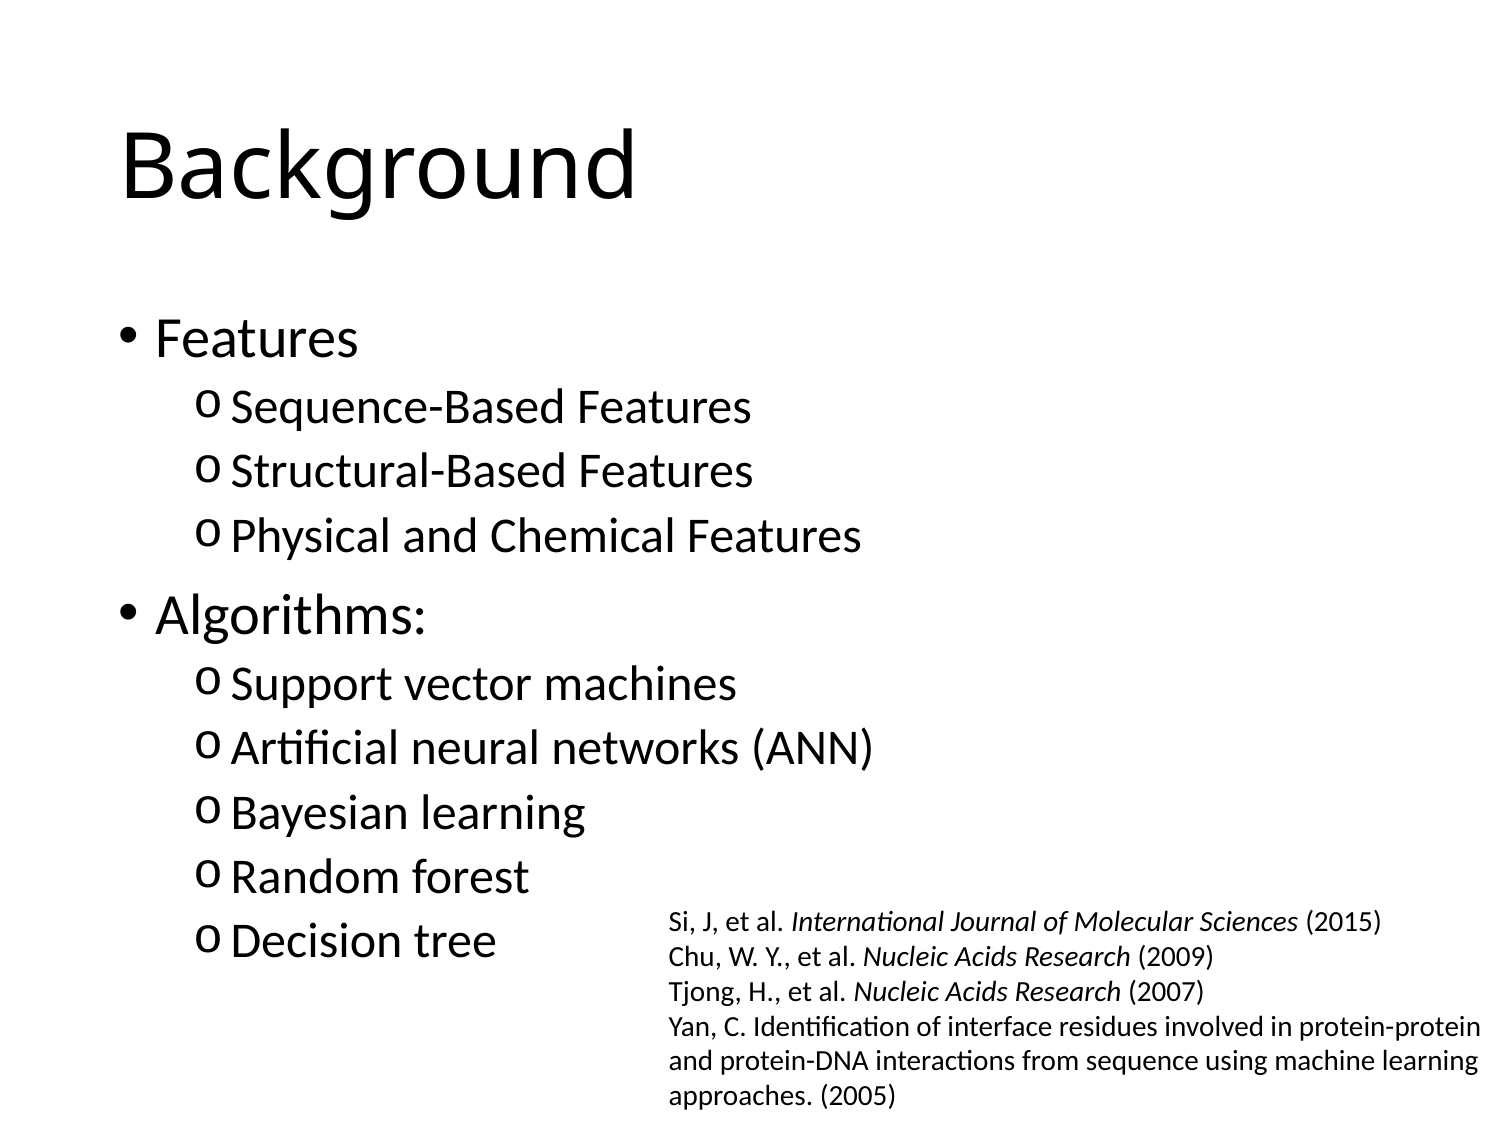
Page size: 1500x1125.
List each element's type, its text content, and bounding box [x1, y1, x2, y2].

list Features Sequence-Based Features Structural-Based Features Physical and Chemical Features Algorithms: Support vector machines Artificial neural networks (ANN) Bayesian learning Random forest Decision tree [103, 299, 1397, 1014]
title Background [103, 59, 1397, 278]
text_box Si, J, et al. International Journal of Molecular Sciences (2015) Chu, W. Y., et al. Nucleic Acids Research (2009) Tjong, H., et al. Nucleic Acids Research (2007) Yan, C. Identification of interface residues involved in protein-protein and protein-DNA interactions from sequence using machine learning approaches. (2005) [653, 894, 1500, 1125]
